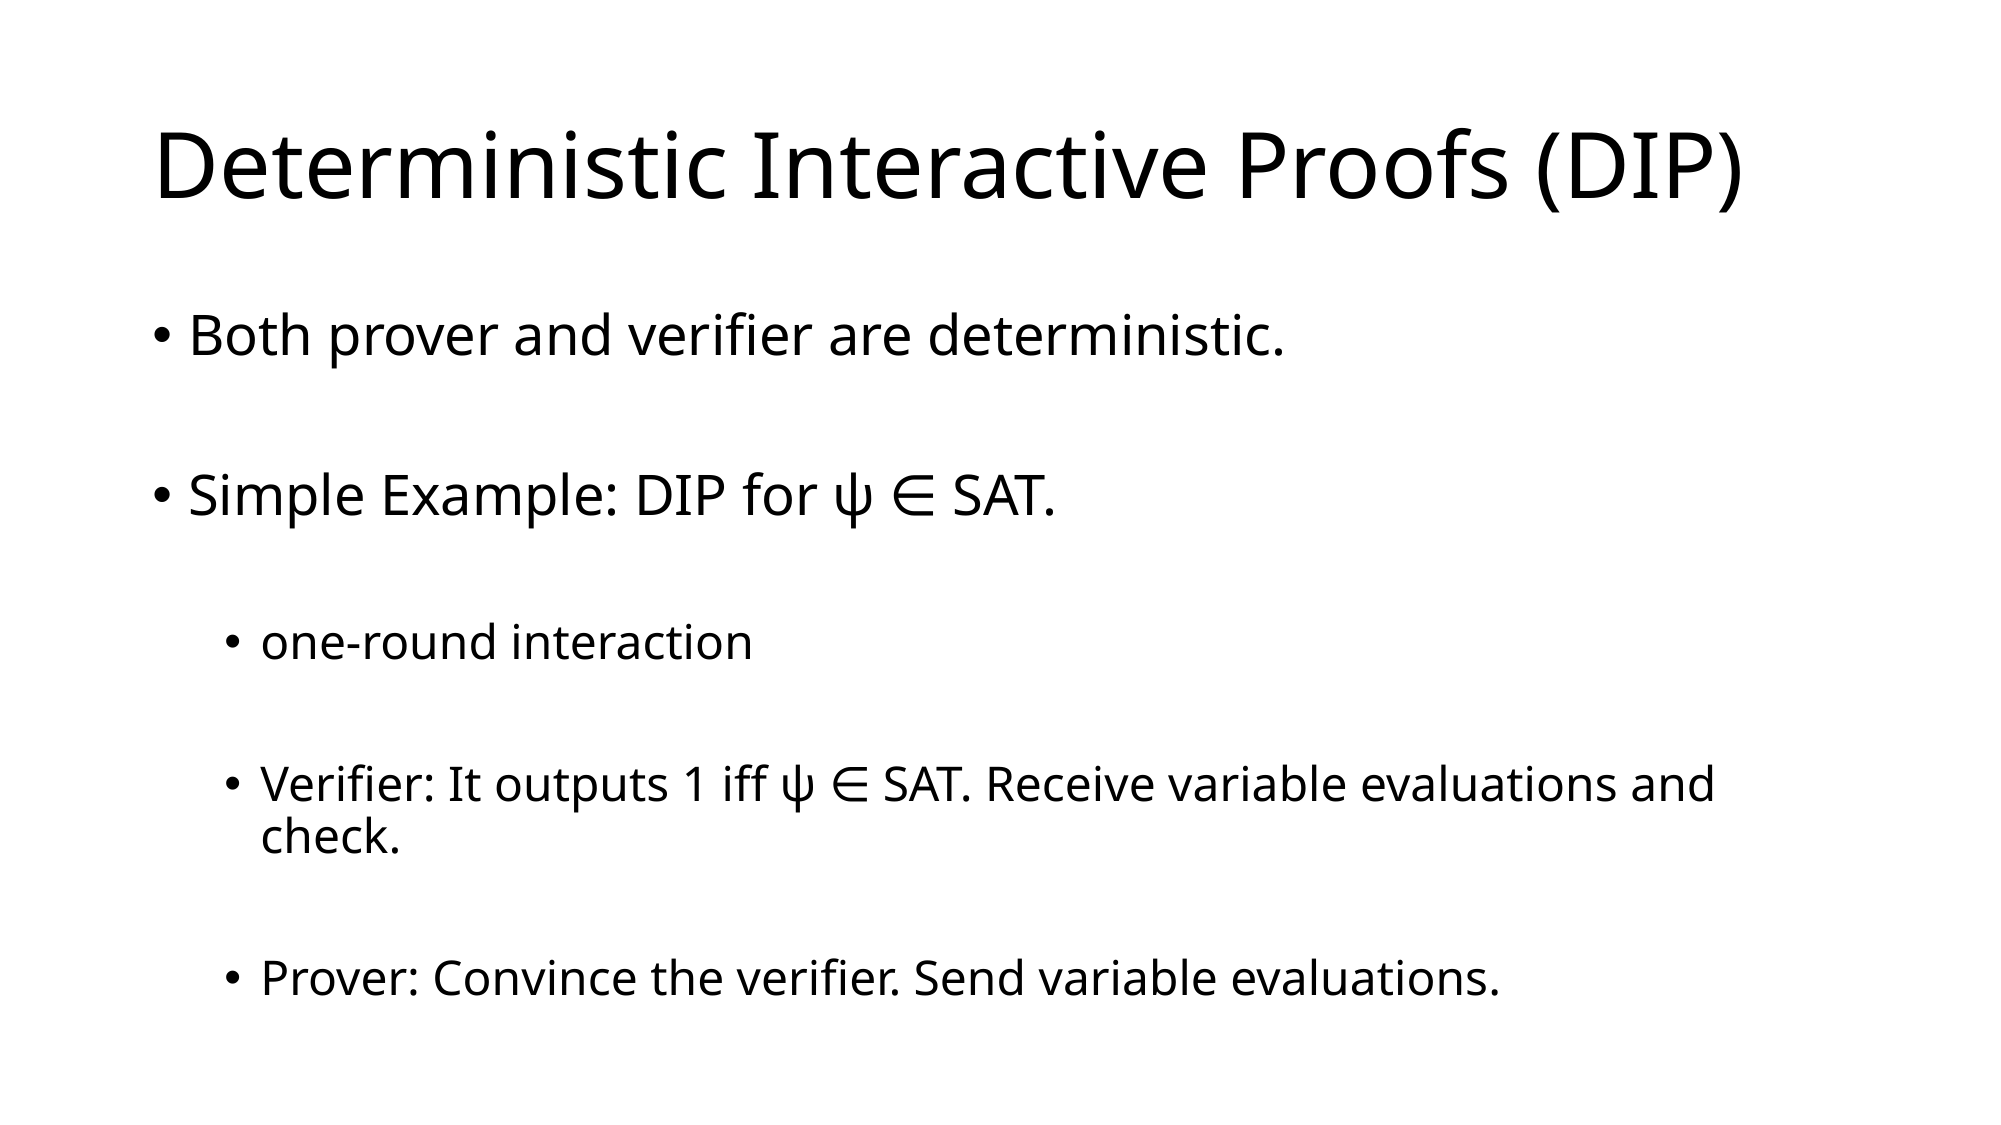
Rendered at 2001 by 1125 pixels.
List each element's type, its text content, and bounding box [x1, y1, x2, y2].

title Deterministic Interactive Proofs (DIP) [137, 59, 1863, 278]
list Both prover and verifier are deterministic. Simple Example: DIP for ψ ∈ SAT. one-round interaction Verifier: It outputs 1 iff ψ ∈ SAT. Receive variable evaluations and check. Prover: Convince the verifier. Send variable evaluations. [137, 299, 1863, 1014]
